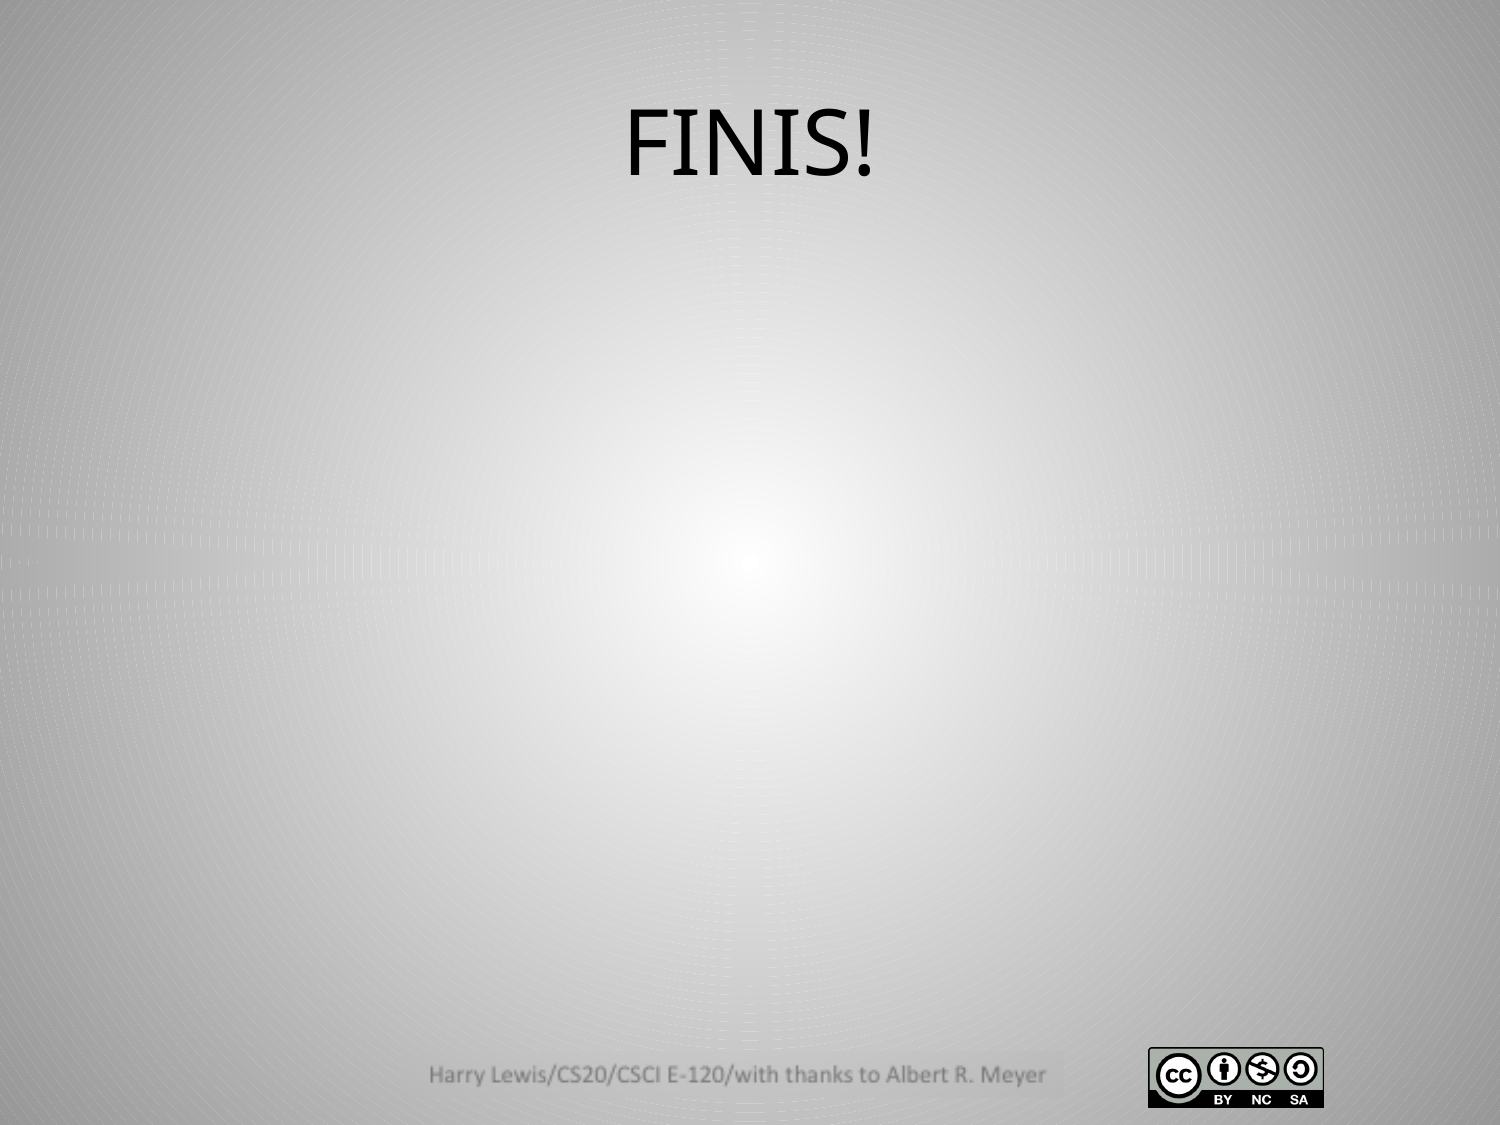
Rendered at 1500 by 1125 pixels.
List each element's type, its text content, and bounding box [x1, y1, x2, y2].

picture [402, 1051, 1064, 1098]
title FINIS! [75, 45, 1425, 233]
picture [1148, 1047, 1324, 1108]
